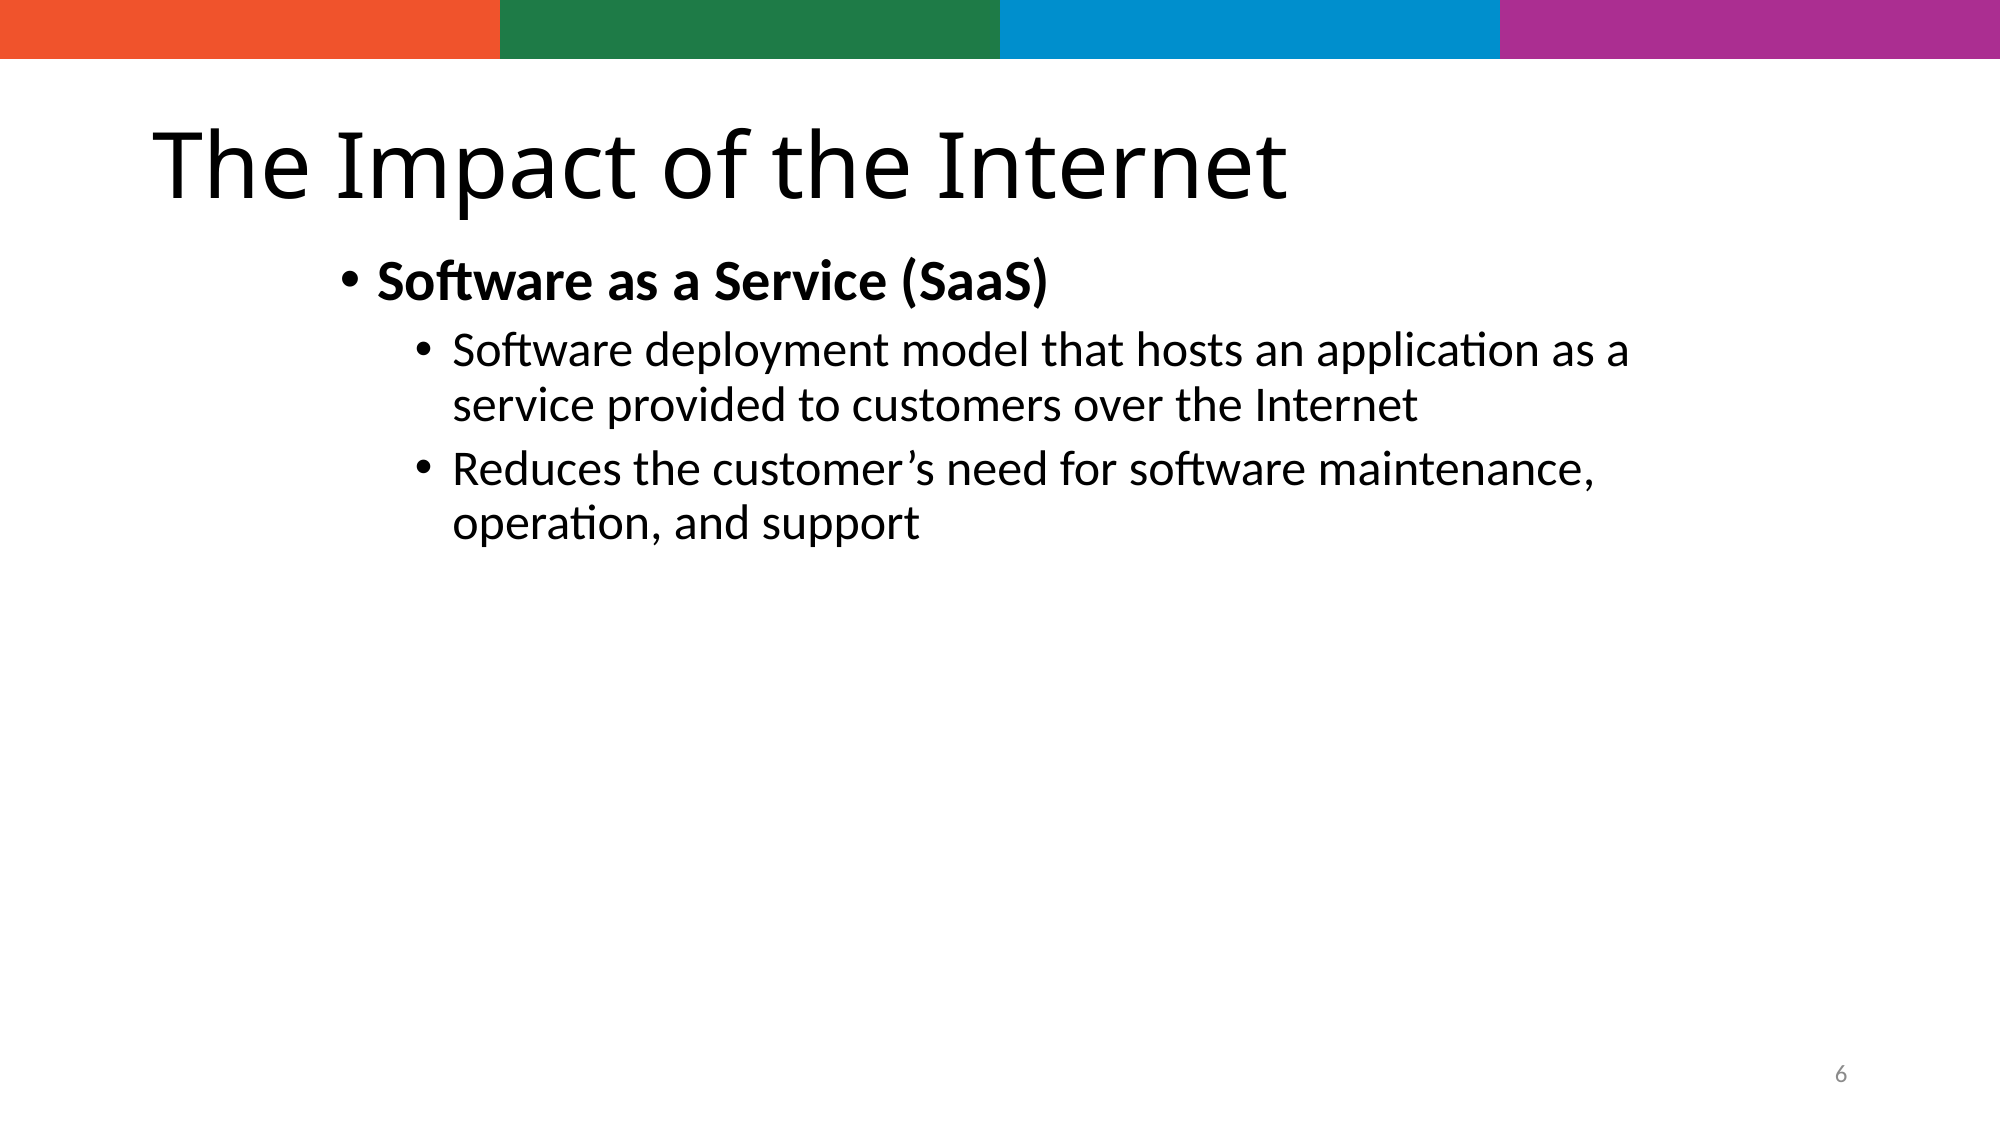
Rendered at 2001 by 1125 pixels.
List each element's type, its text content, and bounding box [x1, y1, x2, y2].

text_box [0, 0, 2000, 59]
title The Impact of the Internet [137, 59, 1863, 278]
slide_number 6 [1412, 1042, 1863, 1103]
list Software as a Service (SaaS) Software deployment model that hosts an application as a service provided to customers over the Internet Reduces the customer’s need for software maintenance, operation, and support [324, 242, 1675, 986]
